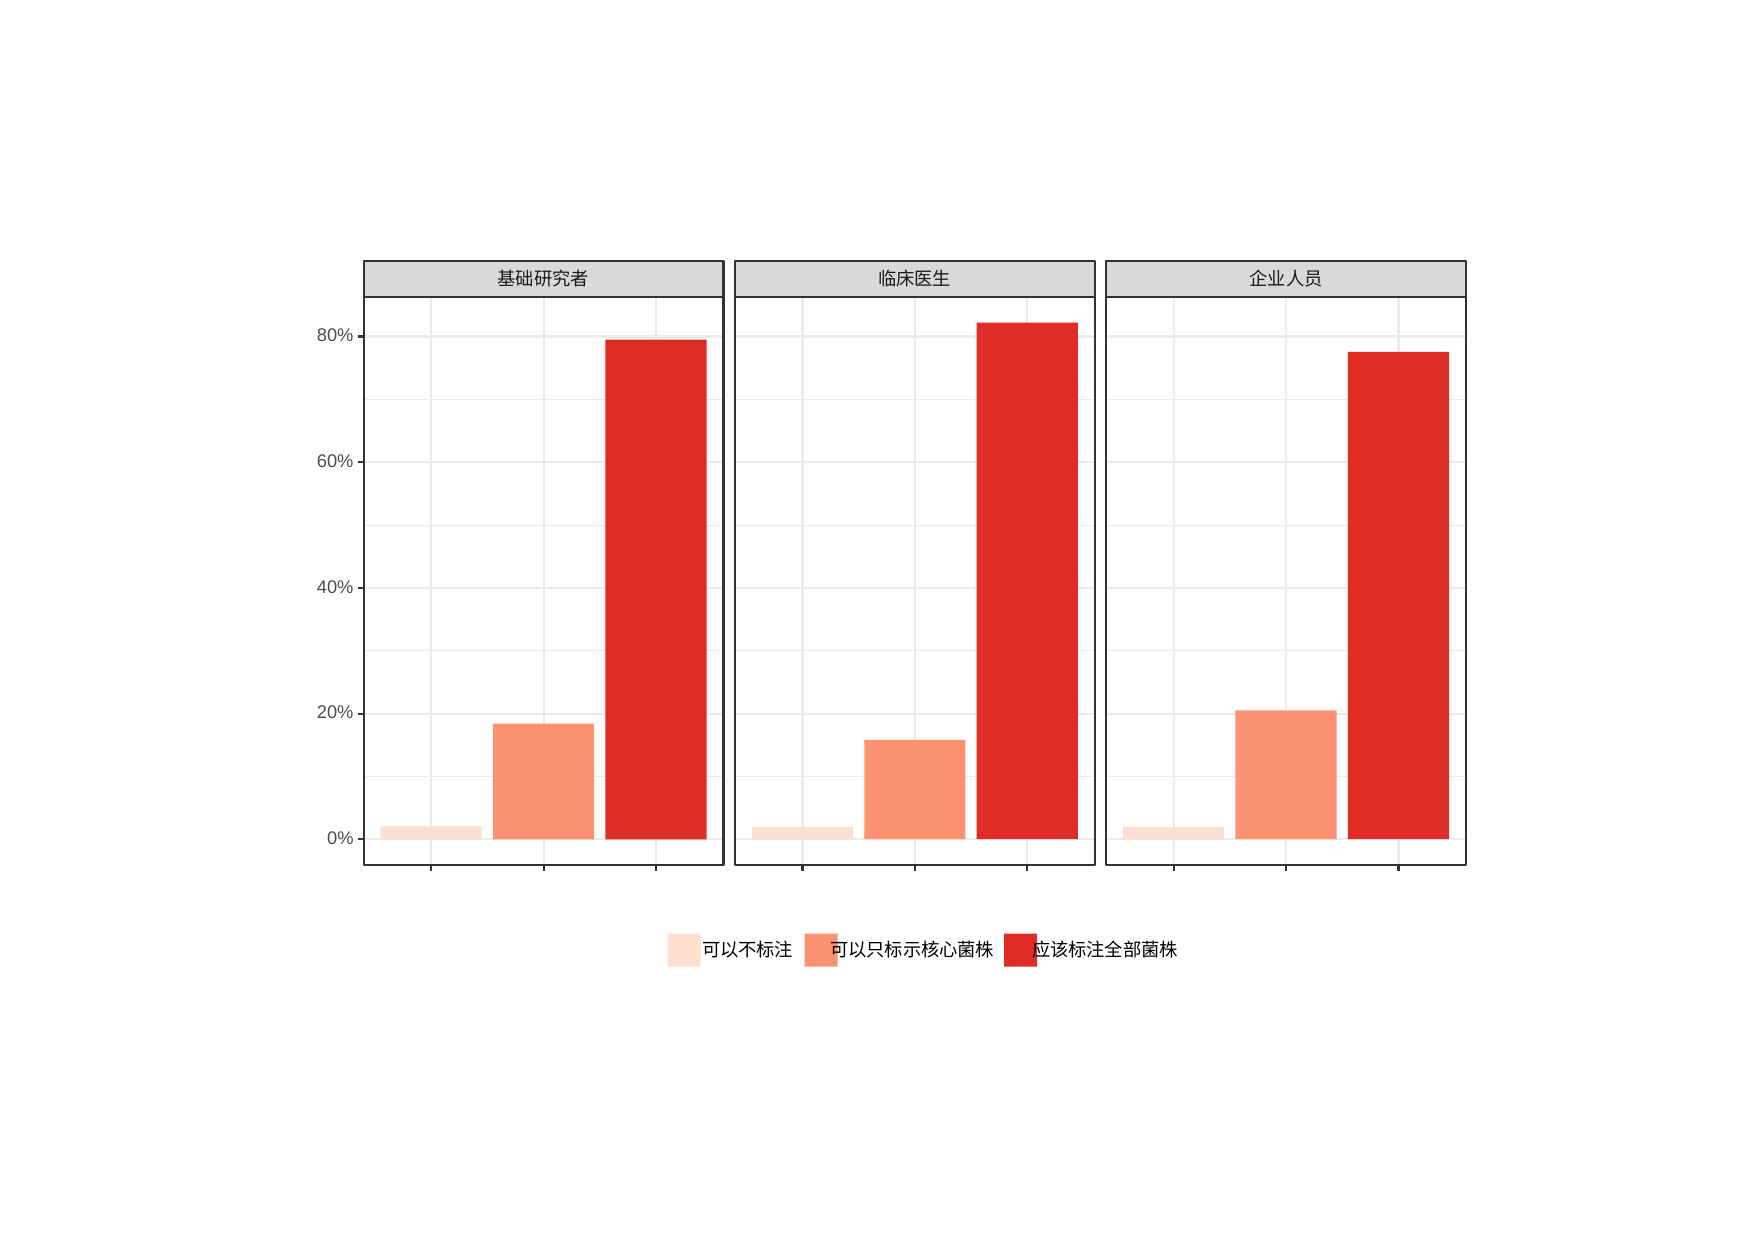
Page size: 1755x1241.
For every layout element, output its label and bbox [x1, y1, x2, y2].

text_box [277, 249, 1478, 992]
